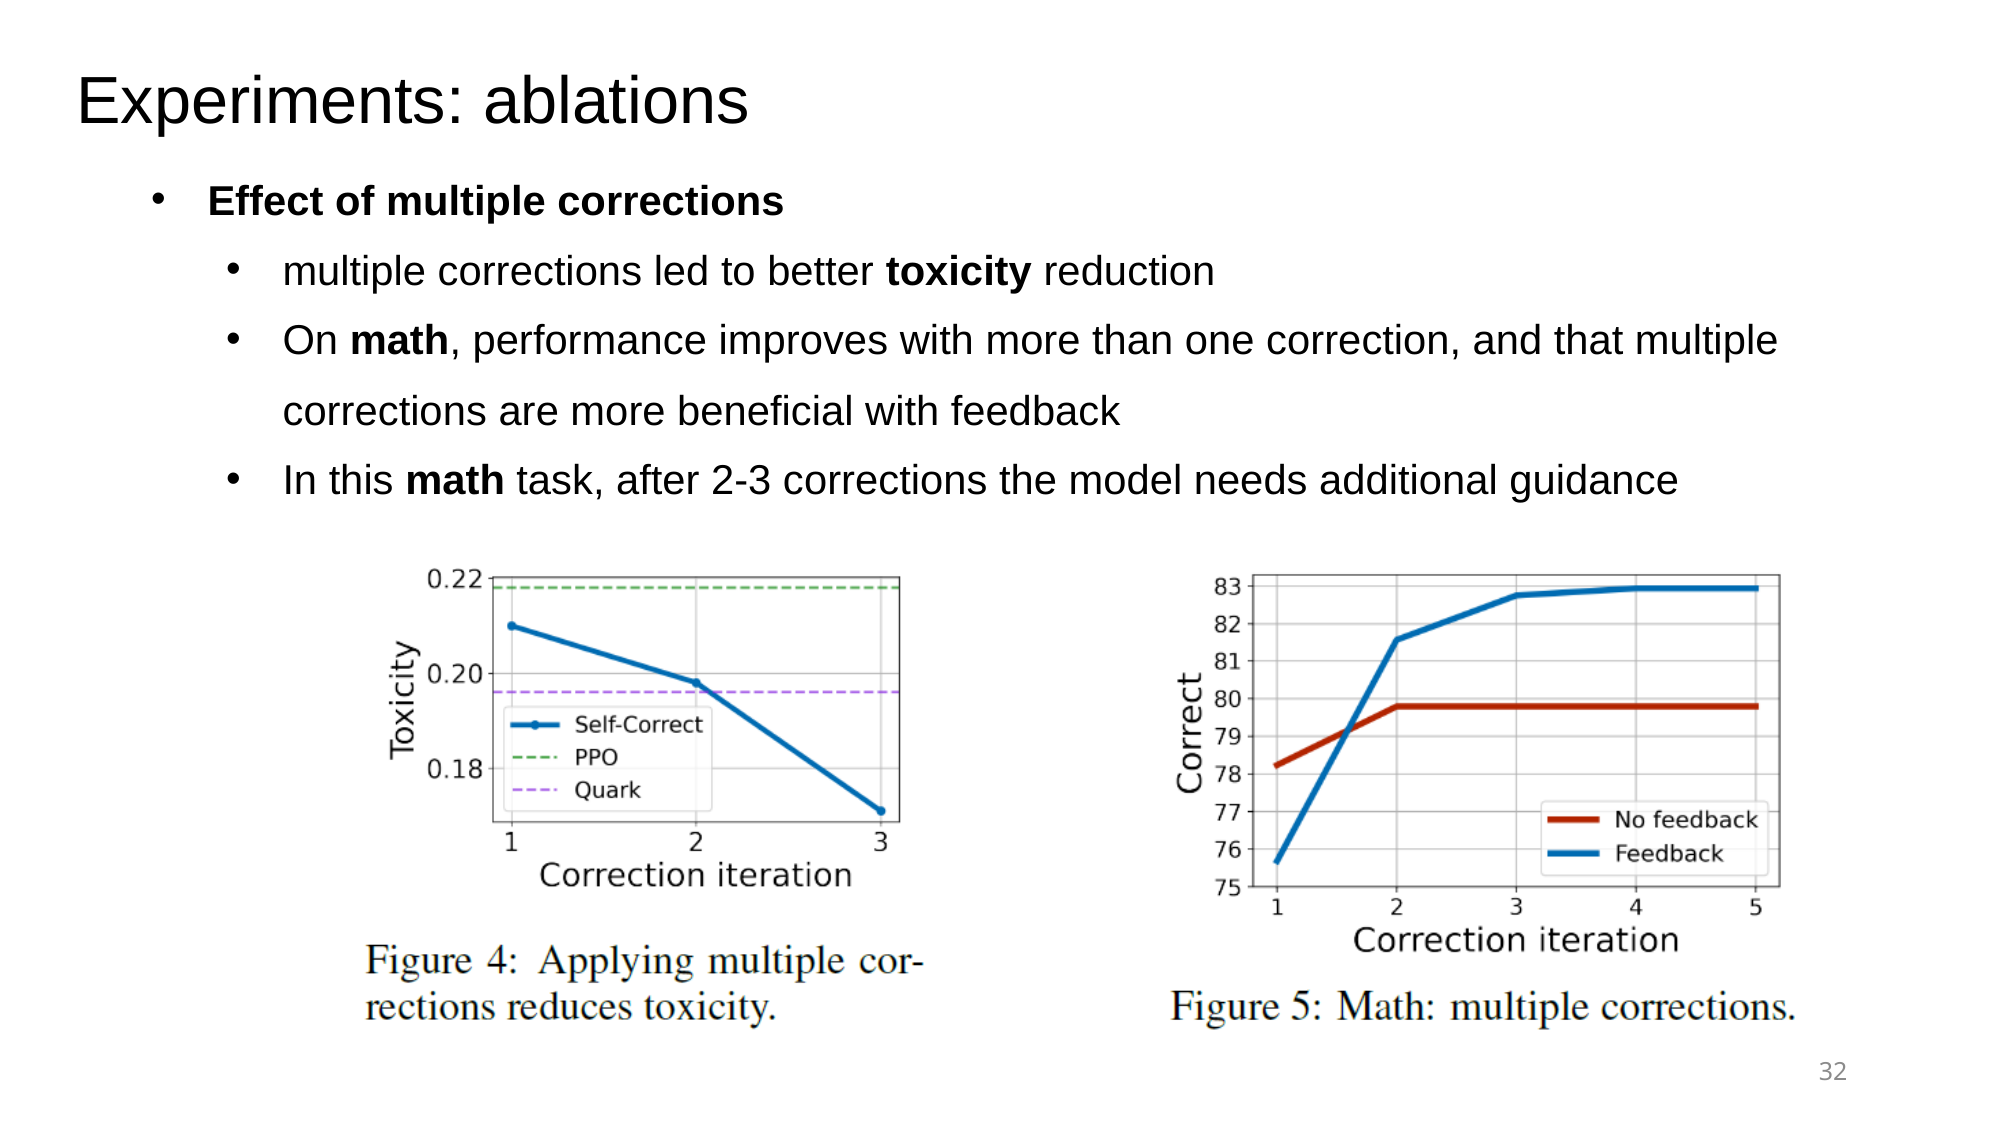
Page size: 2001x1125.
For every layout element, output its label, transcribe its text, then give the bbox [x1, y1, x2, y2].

text_box Effect of multiple corrections multiple corrections led to better toxicity reduction On math, performance improves with more than one correction, and that multiple corrections are more beneficial with feedback In this math task, after 2-3 corrections the model needs additional guidance [61, 145, 1976, 511]
text_box Experiments: ablations [61, 49, 1486, 145]
slide_number 32 [1412, 1042, 1863, 1103]
picture [1161, 562, 1810, 1038]
picture [361, 552, 933, 1032]
